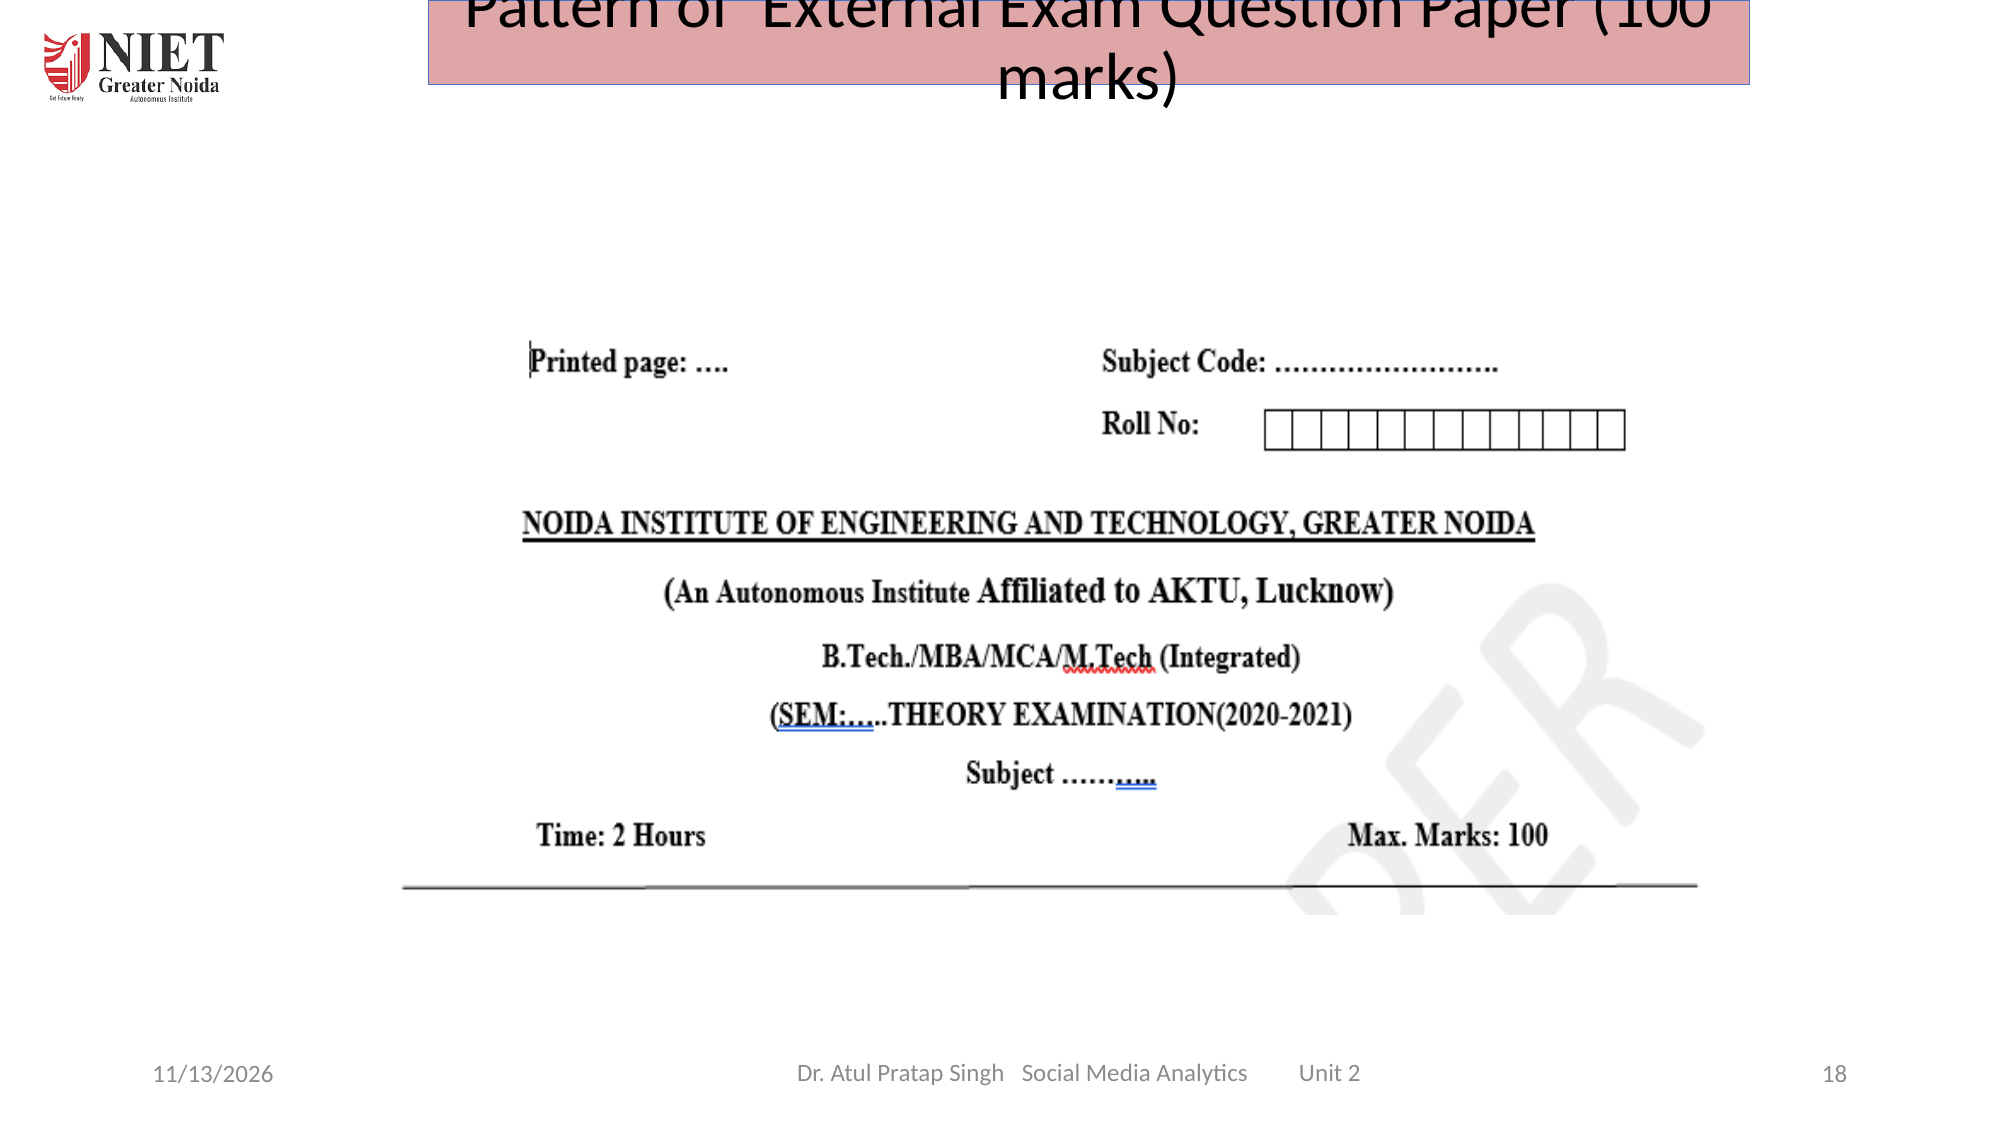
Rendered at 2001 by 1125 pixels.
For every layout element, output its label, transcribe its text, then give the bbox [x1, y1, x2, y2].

text_box Pattern of External Exam Question Paper (100 marks) [428, 0, 1750, 85]
slide_number 18 [1412, 1042, 1863, 1103]
footer Dr. Atul Pratap Singh Social Media Analytics Unit 2 [746, 1041, 1413, 1103]
picture [395, 233, 1718, 915]
picture [3, 0, 263, 144]
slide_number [137, 1042, 588, 1103]
